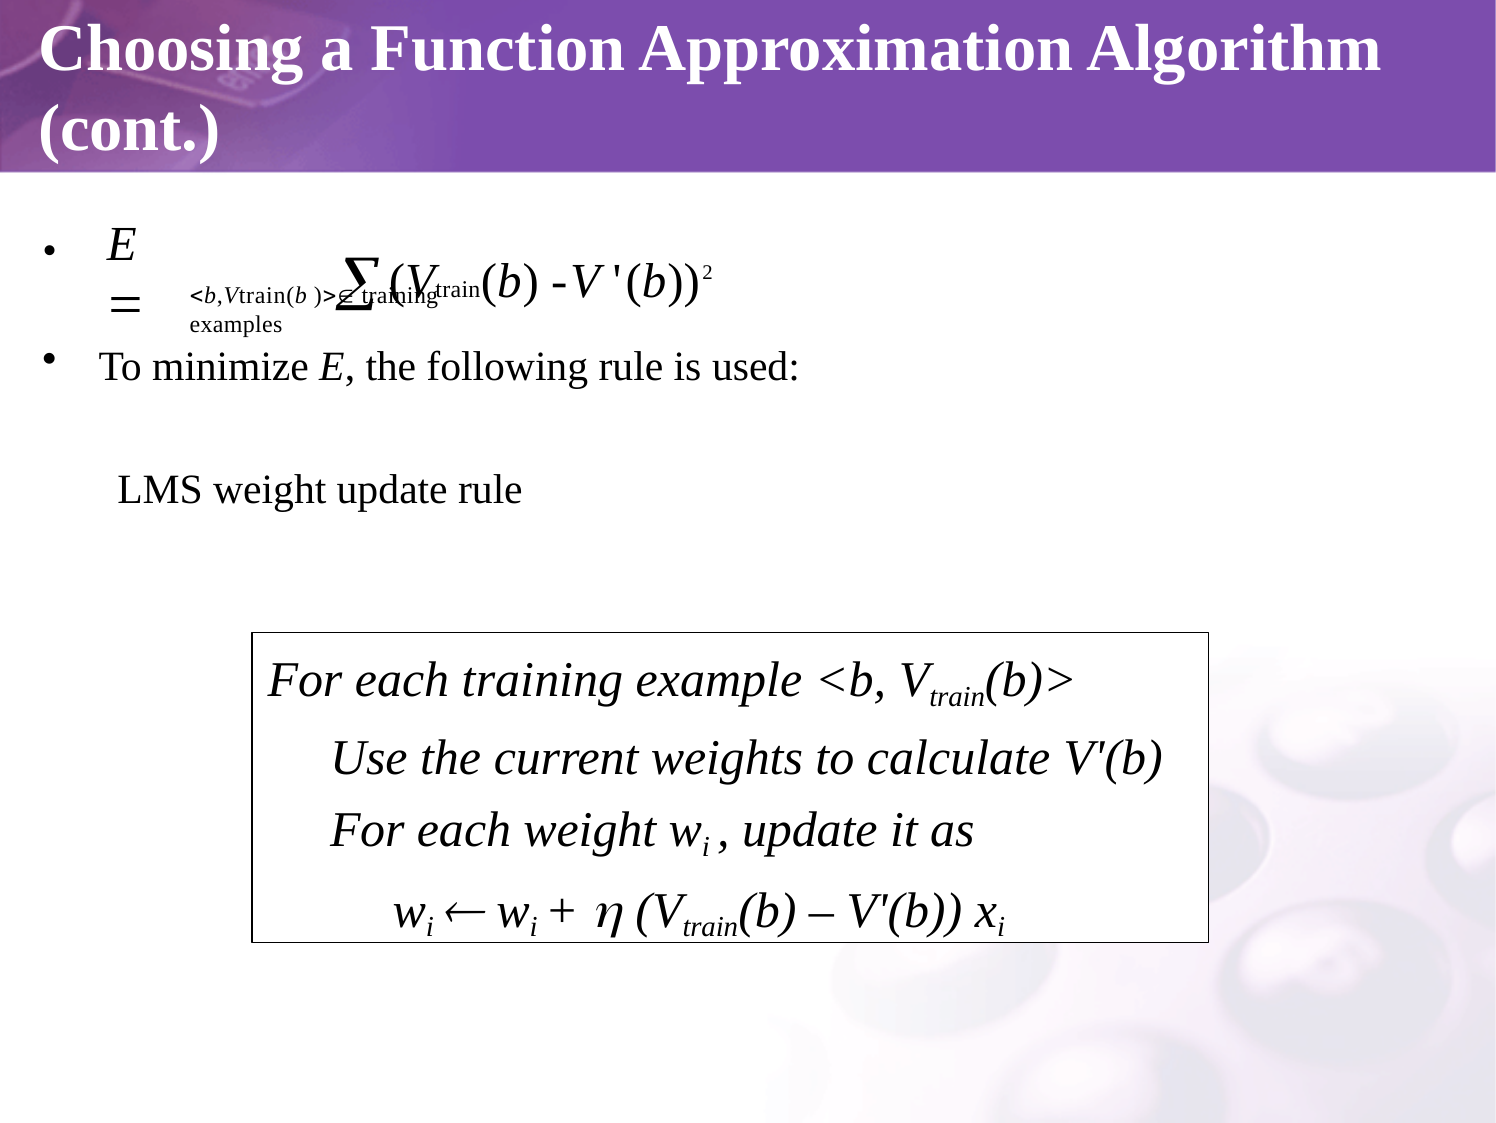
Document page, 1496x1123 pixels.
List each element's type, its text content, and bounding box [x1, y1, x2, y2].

title Choosing a Function Approximation Algorithm (cont.) [35, 2, 1460, 192]
text_box E  [104, 209, 181, 330]
text_box • [40, 220, 59, 273]
text_box To minimize E, the following rule is used: LMS weight update rule [40, 336, 806, 512]
picture [0, 0, 1496, 1123]
text_box For each training example <b, Vtrain(b)> Use the current weights to calculate V'(b) For each weight wi , update it as wi  wi +  (Vtrain(b) – V'(b)) xi [251, 632, 1209, 943]
text_box (Vtrain(b) -V '(b))2 [329, 192, 716, 320]
text_box b,Vtrain(b ) training examples [187, 277, 531, 338]
